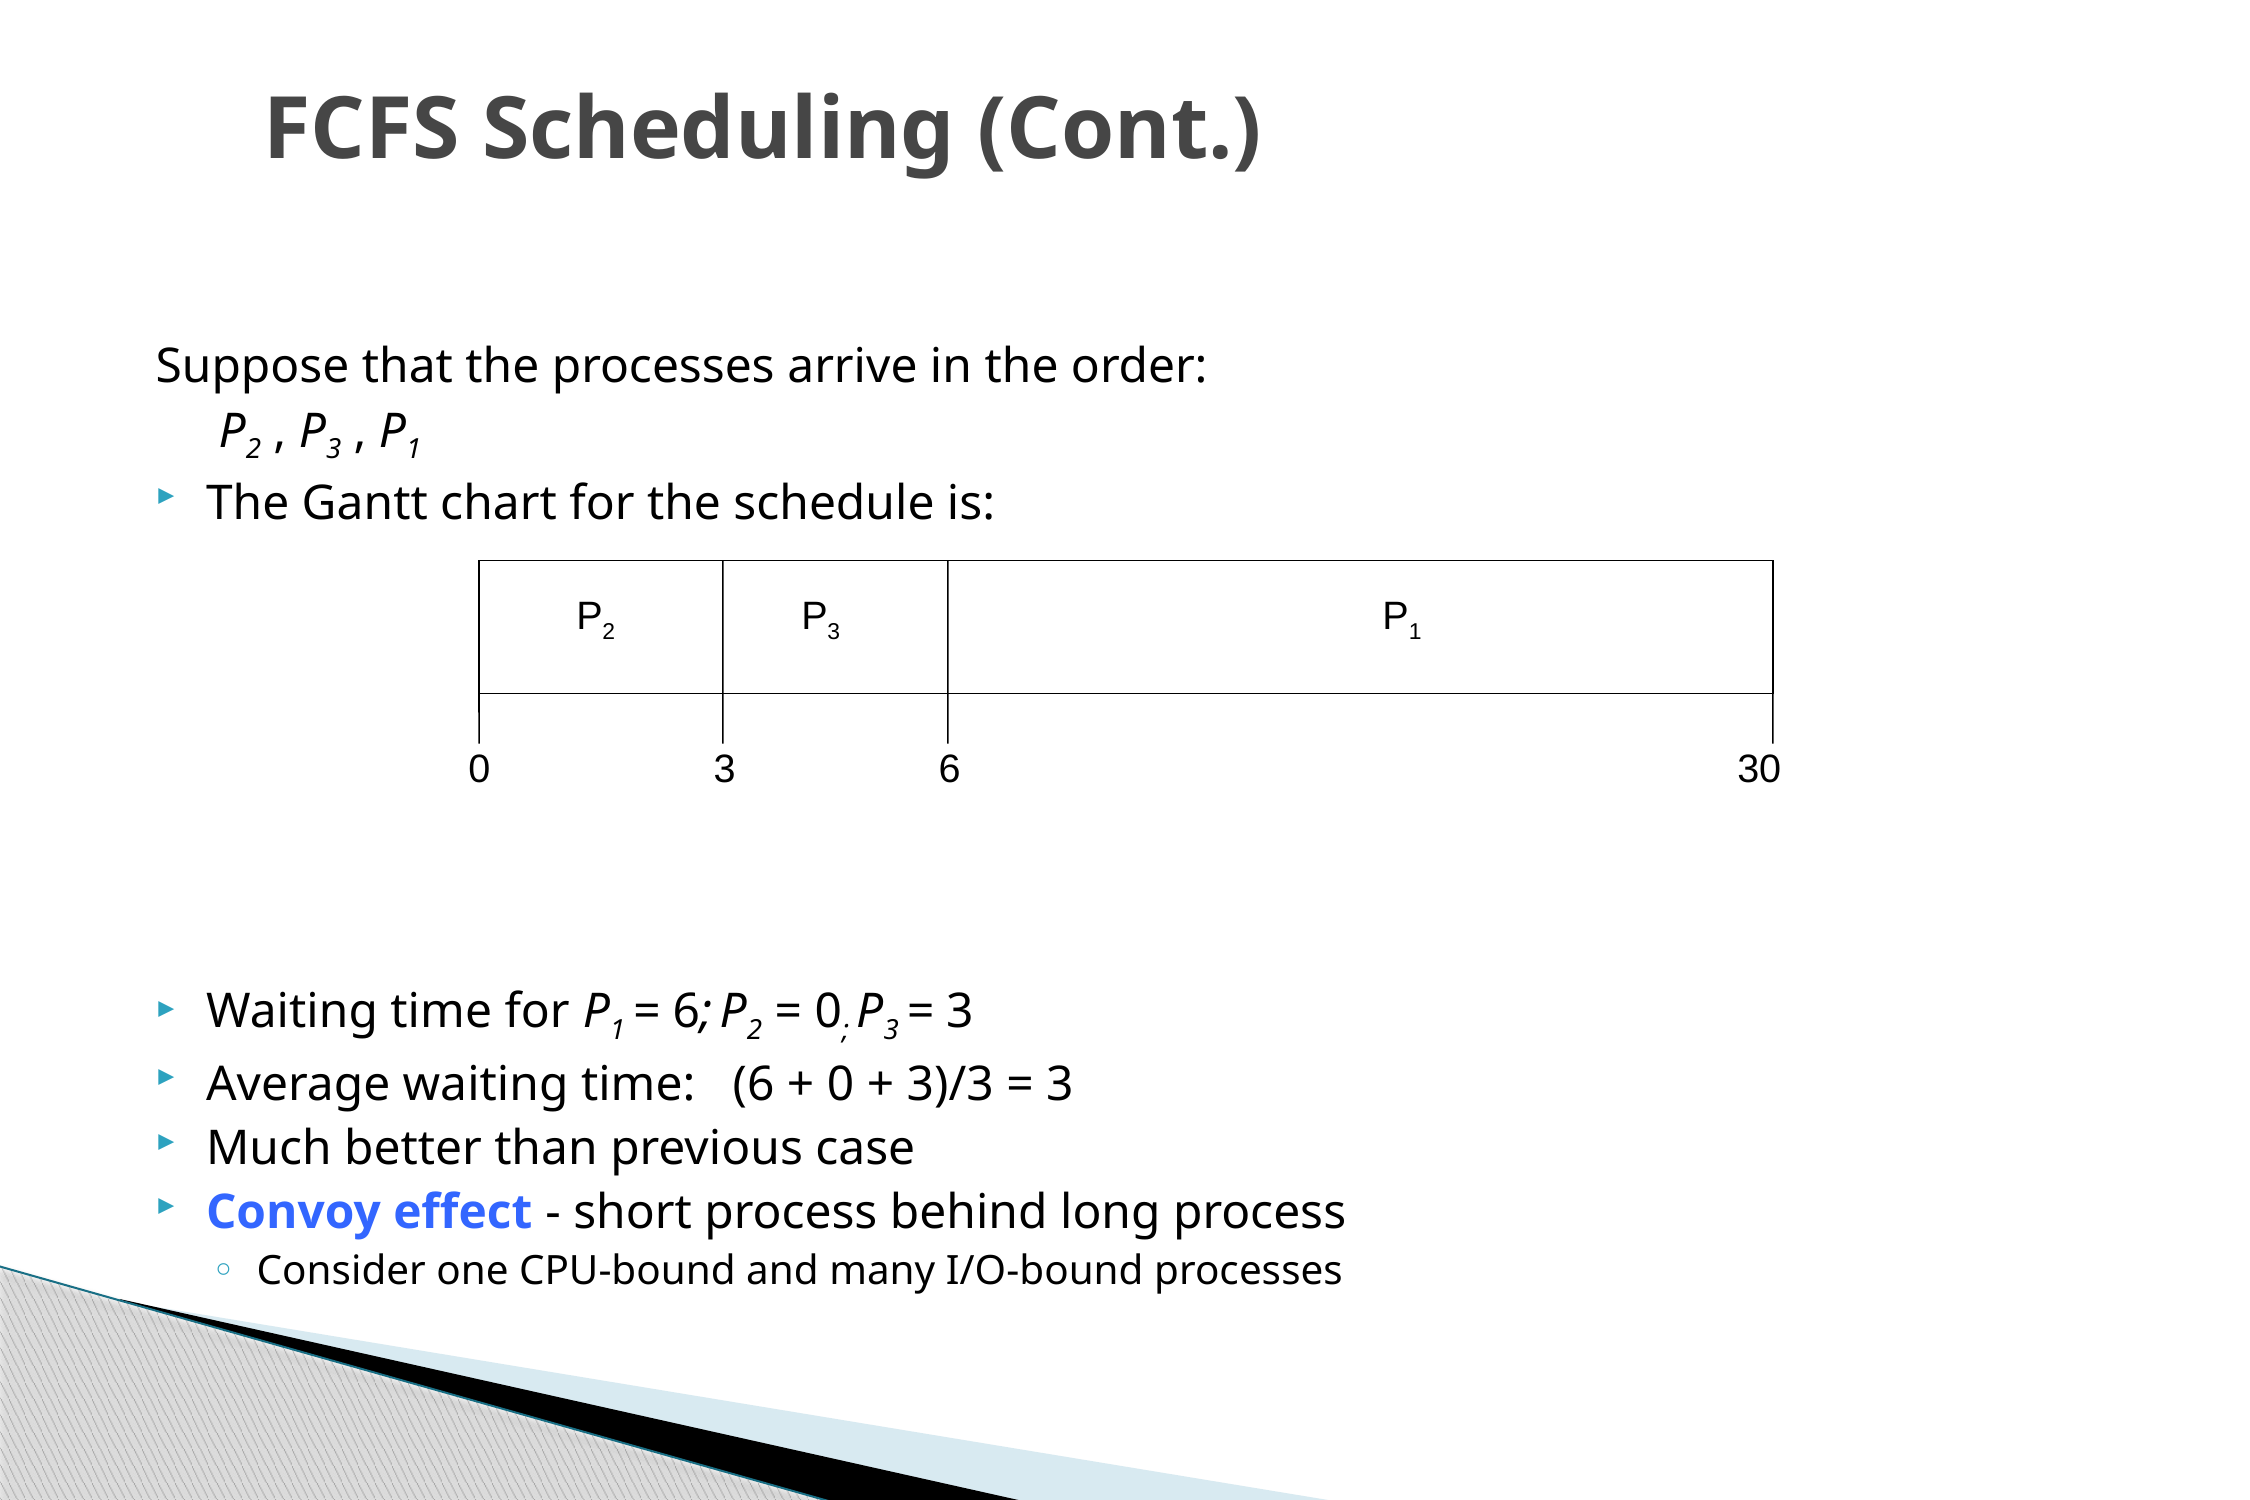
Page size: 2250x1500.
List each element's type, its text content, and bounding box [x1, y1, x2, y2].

list Suppose that the processes arrive in the order: P2 , P3 , P1 The Gantt chart for the schedule is: Waiting time for P1 = 6; P2 = 0; P3 = 3 Average waiting time: (6 + 0 + 3)/3 = 3 Much better than previous case Convoy effect - short process behind long process Consider one CPU-bound and many I/O-bound processes [112, 323, 2138, 1314]
title FCFS Scheduling (Cont.) [241, 60, 2138, 187]
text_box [452, 560, 1797, 799]
